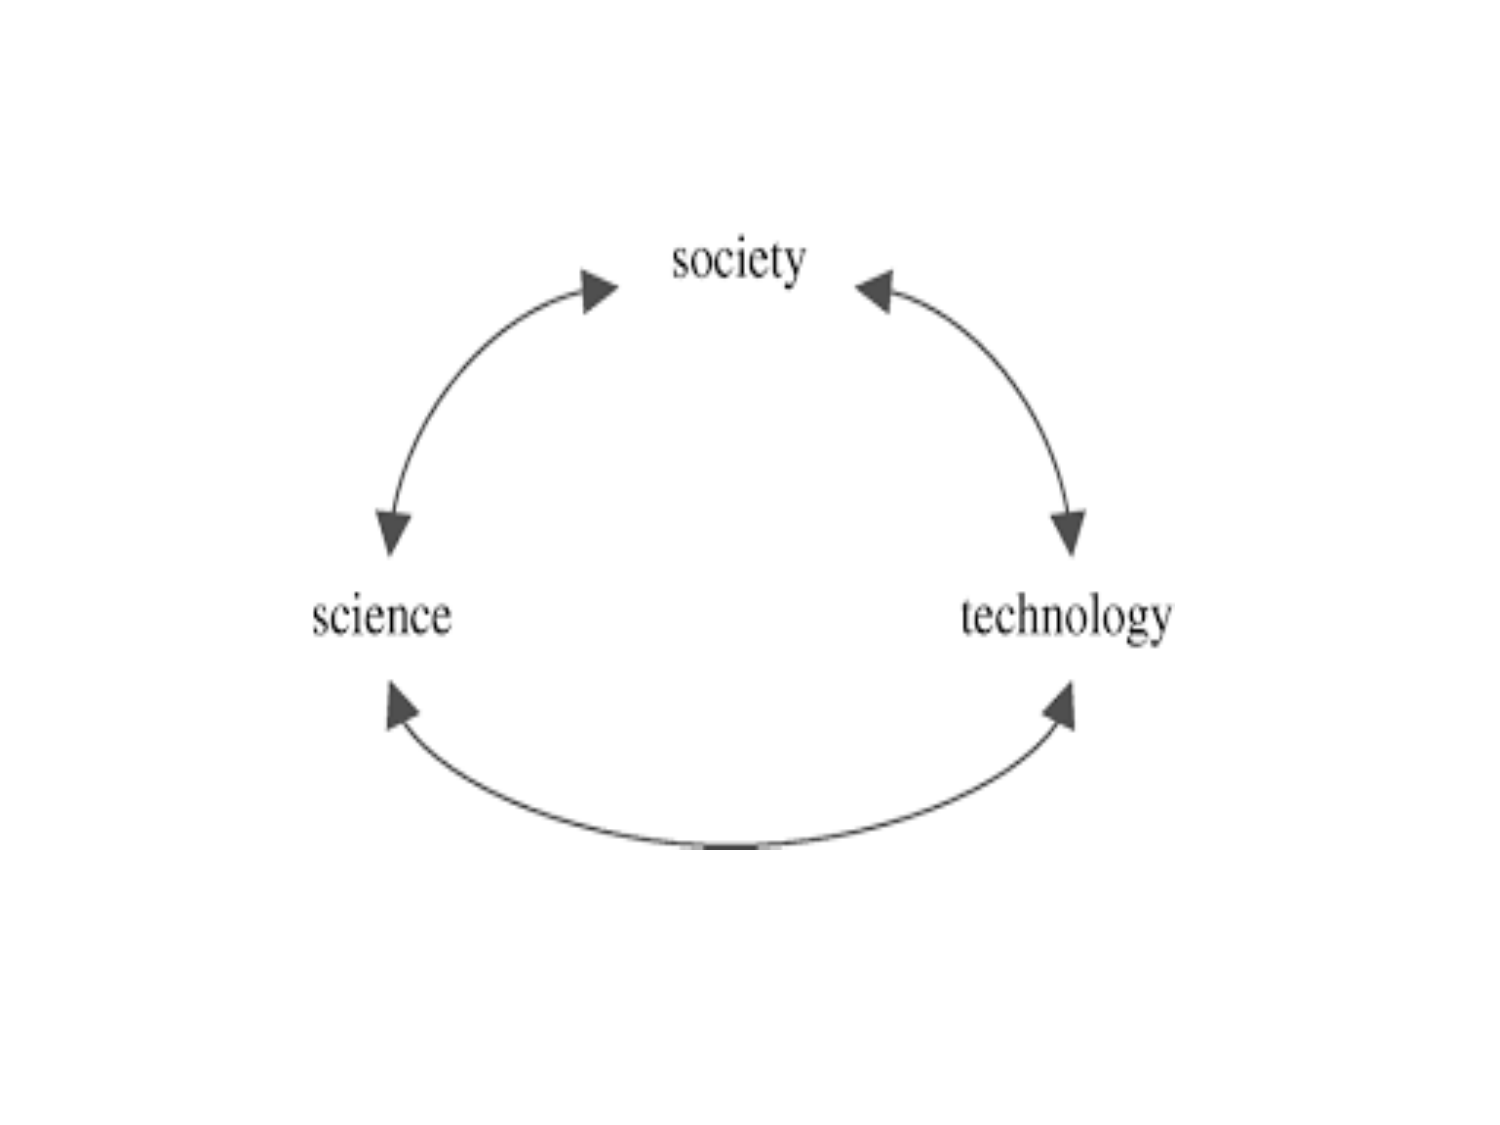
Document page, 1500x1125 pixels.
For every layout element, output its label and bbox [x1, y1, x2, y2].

picture [312, 224, 1176, 851]
